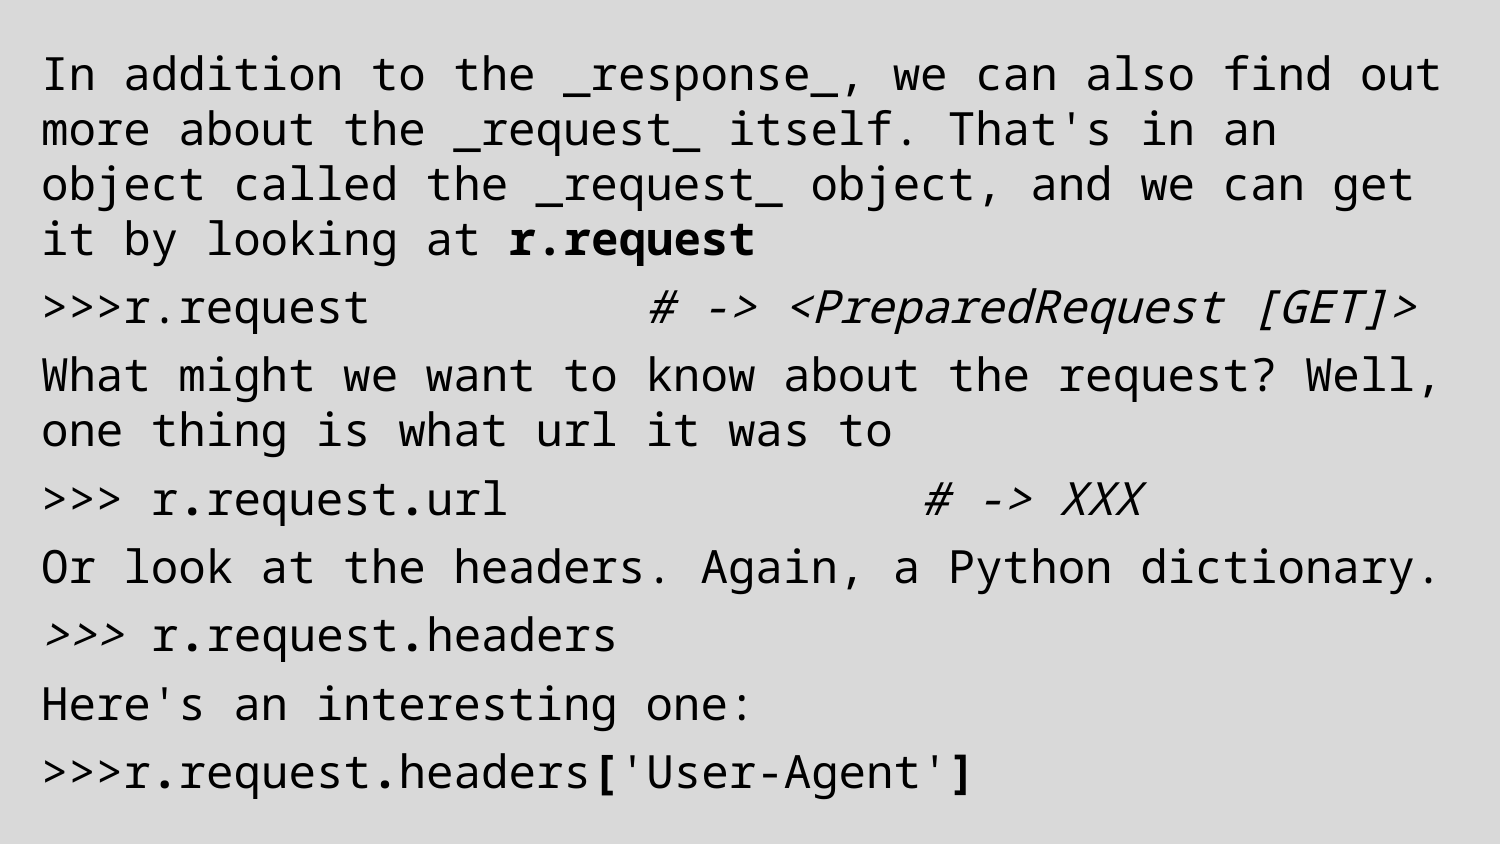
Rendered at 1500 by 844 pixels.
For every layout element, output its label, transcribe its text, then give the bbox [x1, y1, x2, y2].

list In addition to the _response_, we can also find out more about the _request_ itself. That's in an object called the _request_ object, and we can get it by looking at r.request >>>r.request # -> <PreparedRequest [GET]> What might we want to know about the request? Well, one thing is what url it was to >>> r.request.url # -> XXX Or look at the headers. Again, a Python dictionary. >>> r.request.headers Here's an interesting one: >>>r.request.headers['User-Agent'] [26, 29, 1479, 827]
